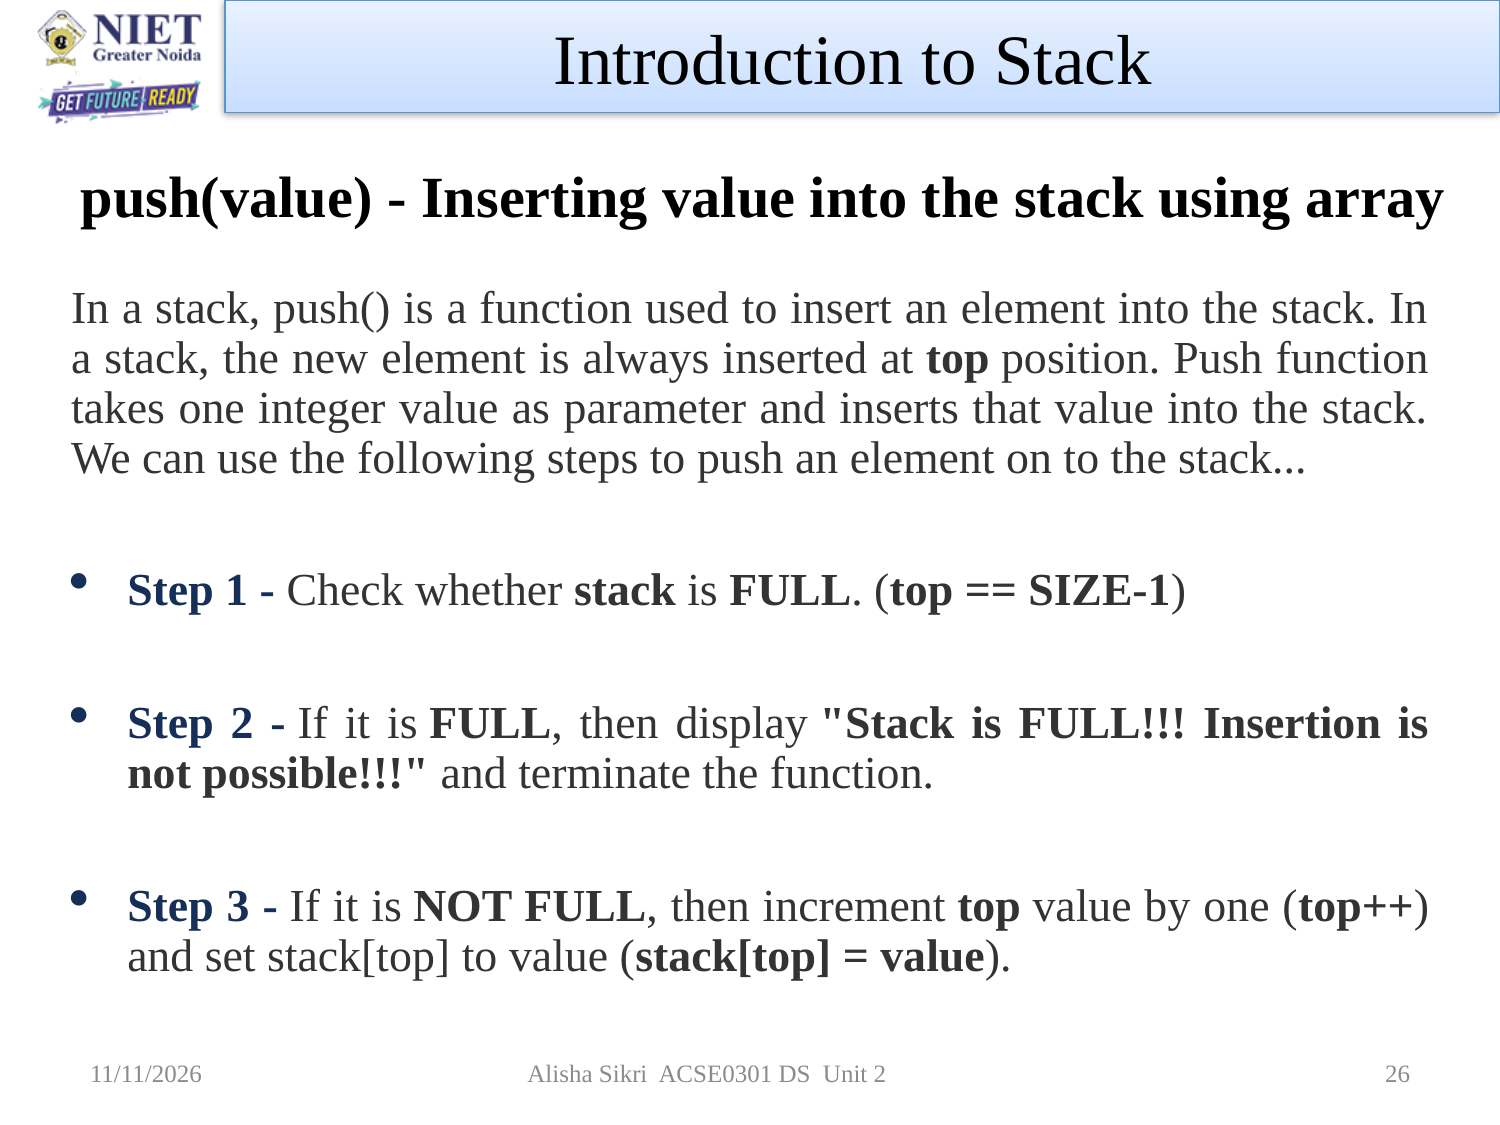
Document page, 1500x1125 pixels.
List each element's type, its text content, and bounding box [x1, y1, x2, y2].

slide_number 26 [1074, 1042, 1425, 1103]
picture [0, 0, 238, 135]
title push(value) - Inserting value into the stack using array [0, 119, 1500, 289]
text_box In a stack, push() is a function used to insert an element into the stack. In a stack, the new element is always inserted at top position. Push function takes one integer value as parameter and inserts that value into the stack. We can use the following steps to push an element on to the stack... Step 1 - Check whether stack is FULL. (top == SIZE-1) Step 2 - If it is FULL, then display "Stack is FULL!!! Insertion is not possible!!!" and terminate the function. Step 3 - If it is NOT FULL, then increment top value by one (top++) and set stack[top] to value (stack[top] = value). [56, 275, 1444, 989]
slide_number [75, 1042, 425, 1103]
footer Alisha Sikri ACSE0301 DS Unit 2 [512, 1042, 988, 1103]
text_box Introduction to Stack [238, 0, 1500, 113]
